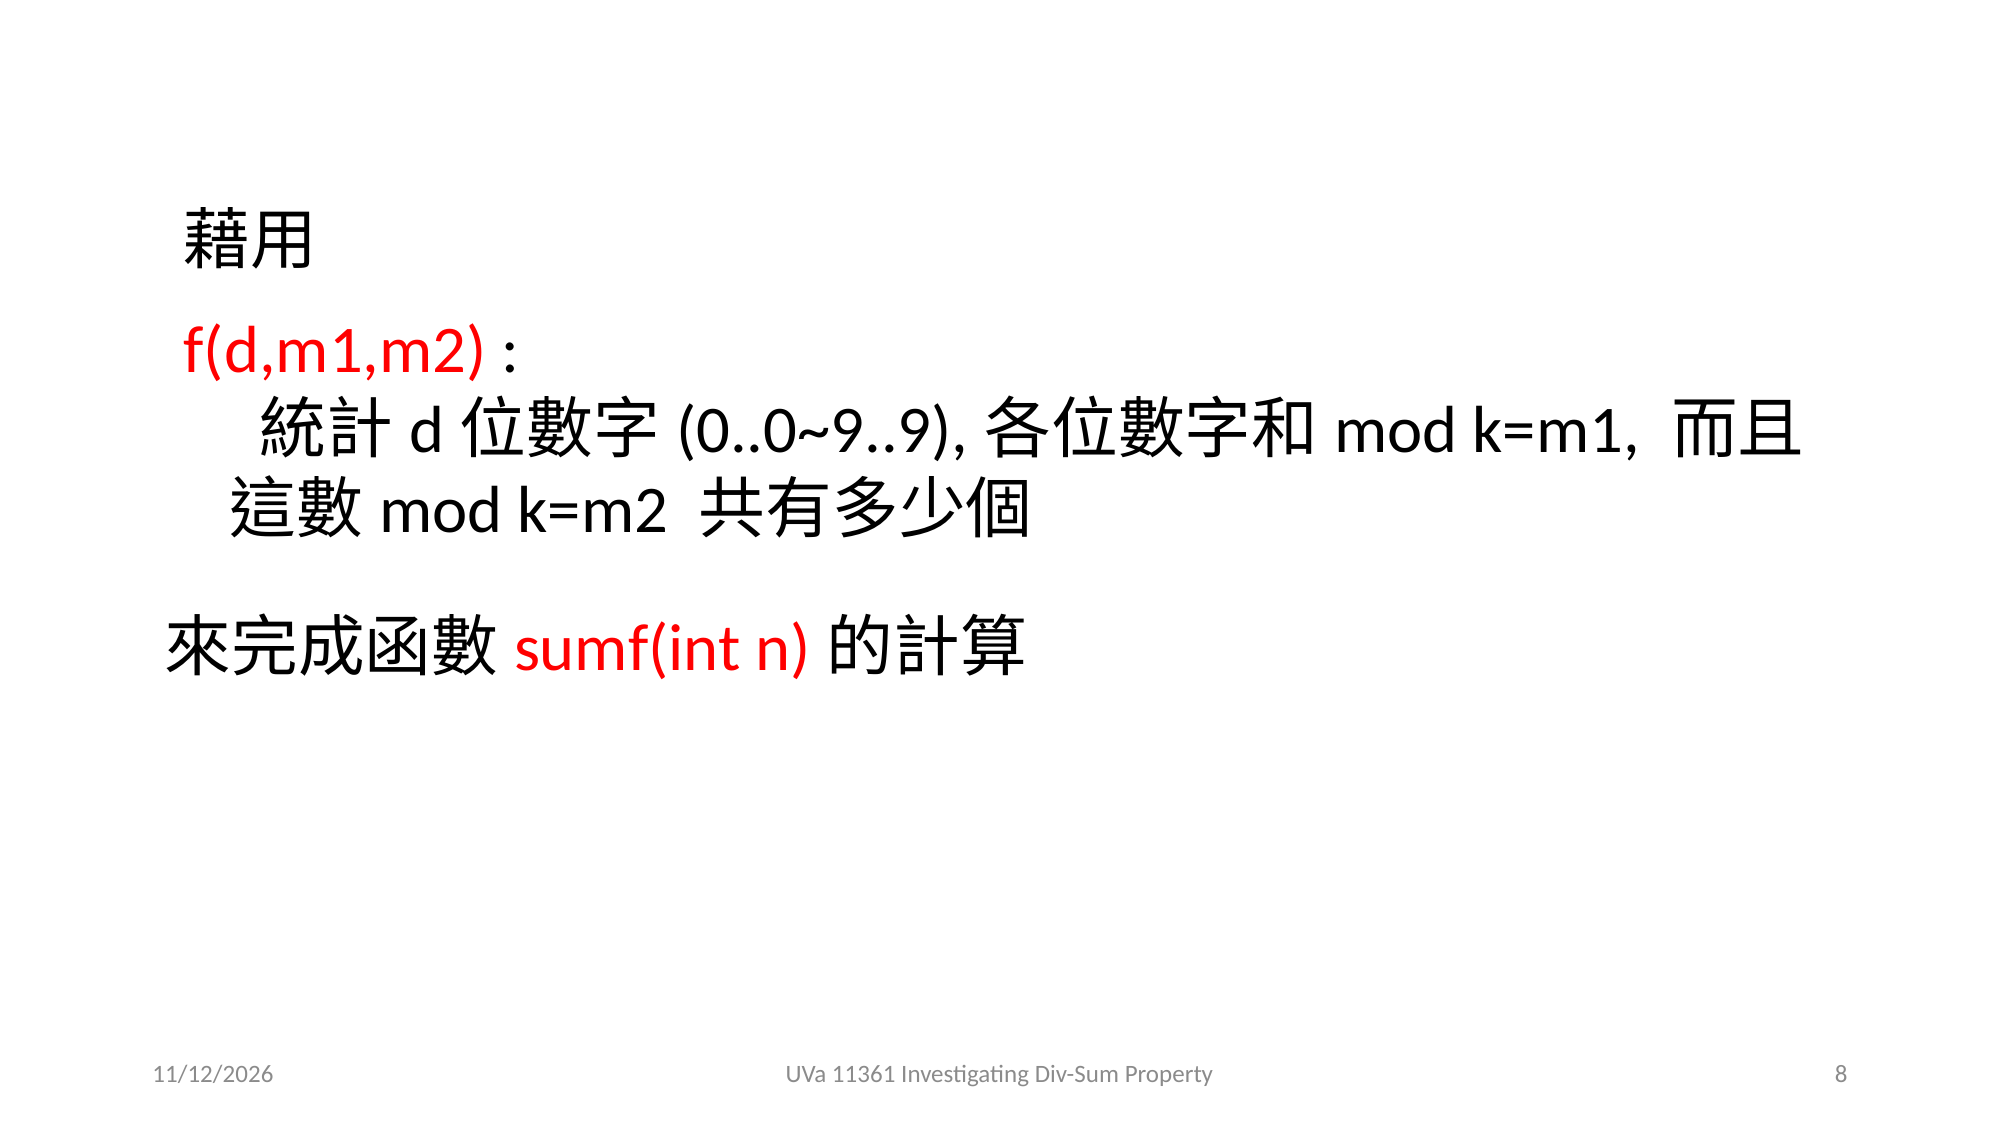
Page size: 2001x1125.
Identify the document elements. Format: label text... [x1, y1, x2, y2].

text_box 藉用 [168, 189, 366, 285]
slide_number 8 [1412, 1042, 1863, 1103]
footer UVa 11361 Investigating Div-Sum Property [662, 1042, 1338, 1103]
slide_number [137, 1042, 588, 1103]
text_box f(d,m1,m2) : 統計d位數字(0..0~9..9),各位數字和mod k=m1, 而且 這數mod k=m2 共有多少個 [168, 298, 1969, 554]
text_box 來完成函數sumf(int n)的計算 [149, 596, 1224, 692]
